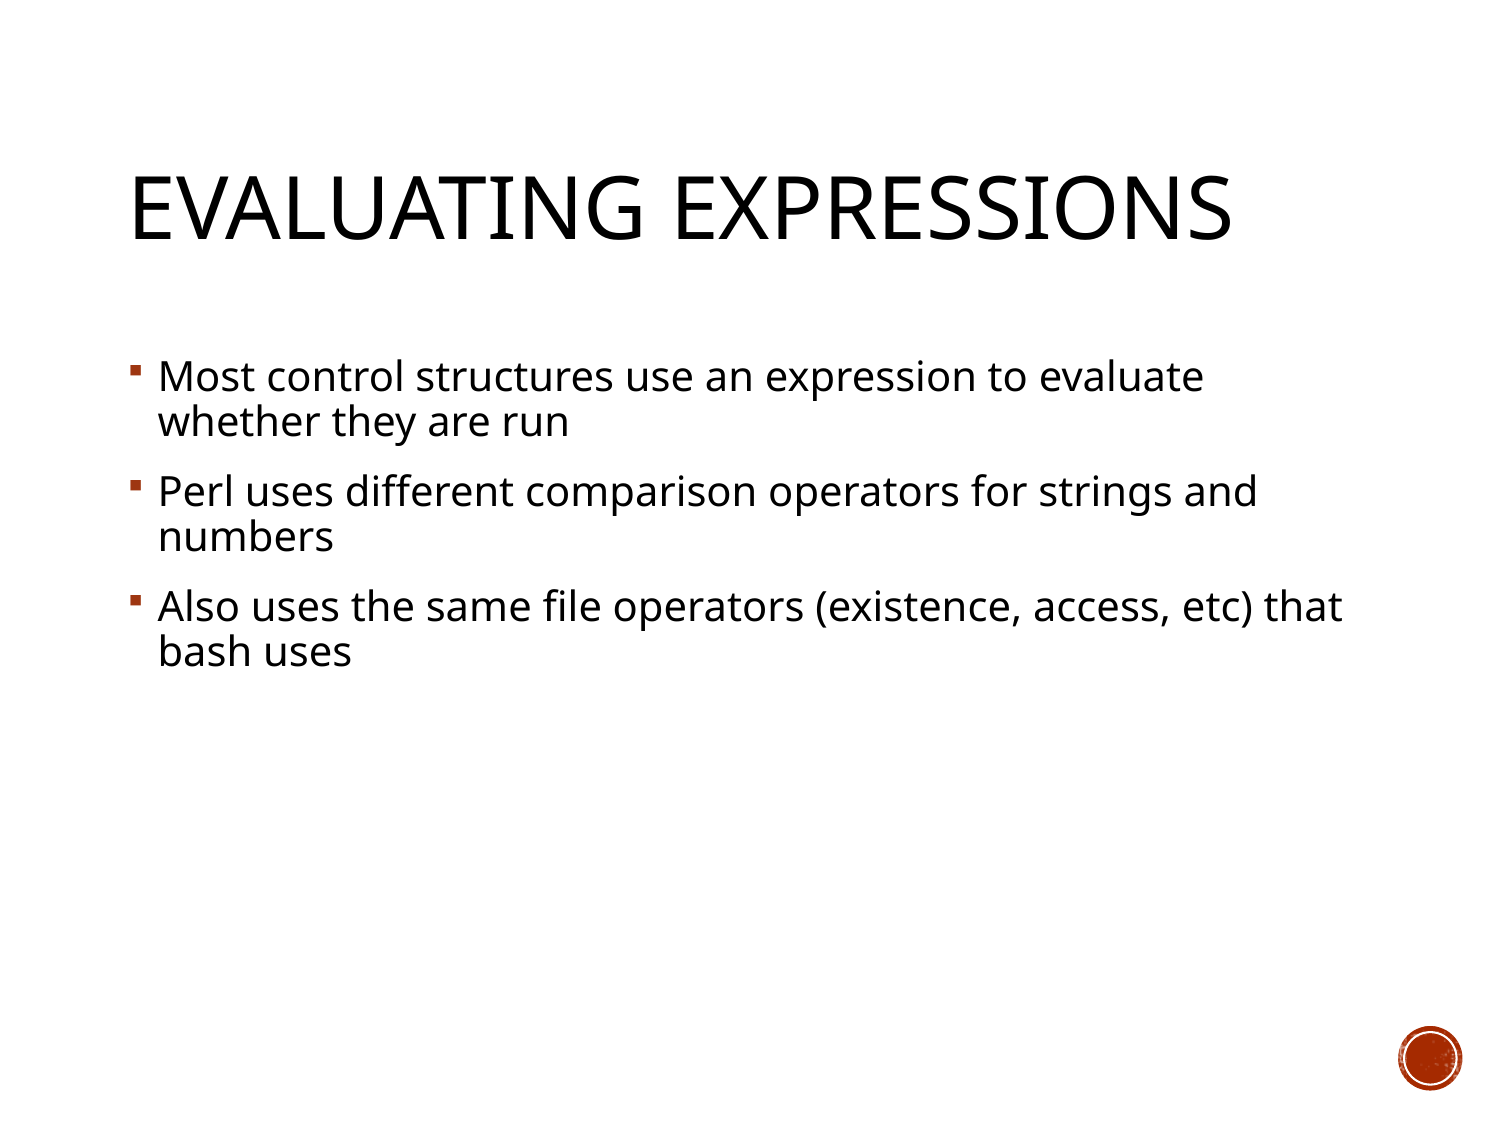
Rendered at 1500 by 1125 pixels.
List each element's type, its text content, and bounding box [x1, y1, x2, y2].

title Evaluating Expressions [112, 79, 1388, 344]
list Most control structures use an expression to evaluate whether they are run Perl uses different comparison operators for strings and numbers Also uses the same file operators (existence, access, etc) that bash uses [112, 348, 1388, 1013]
